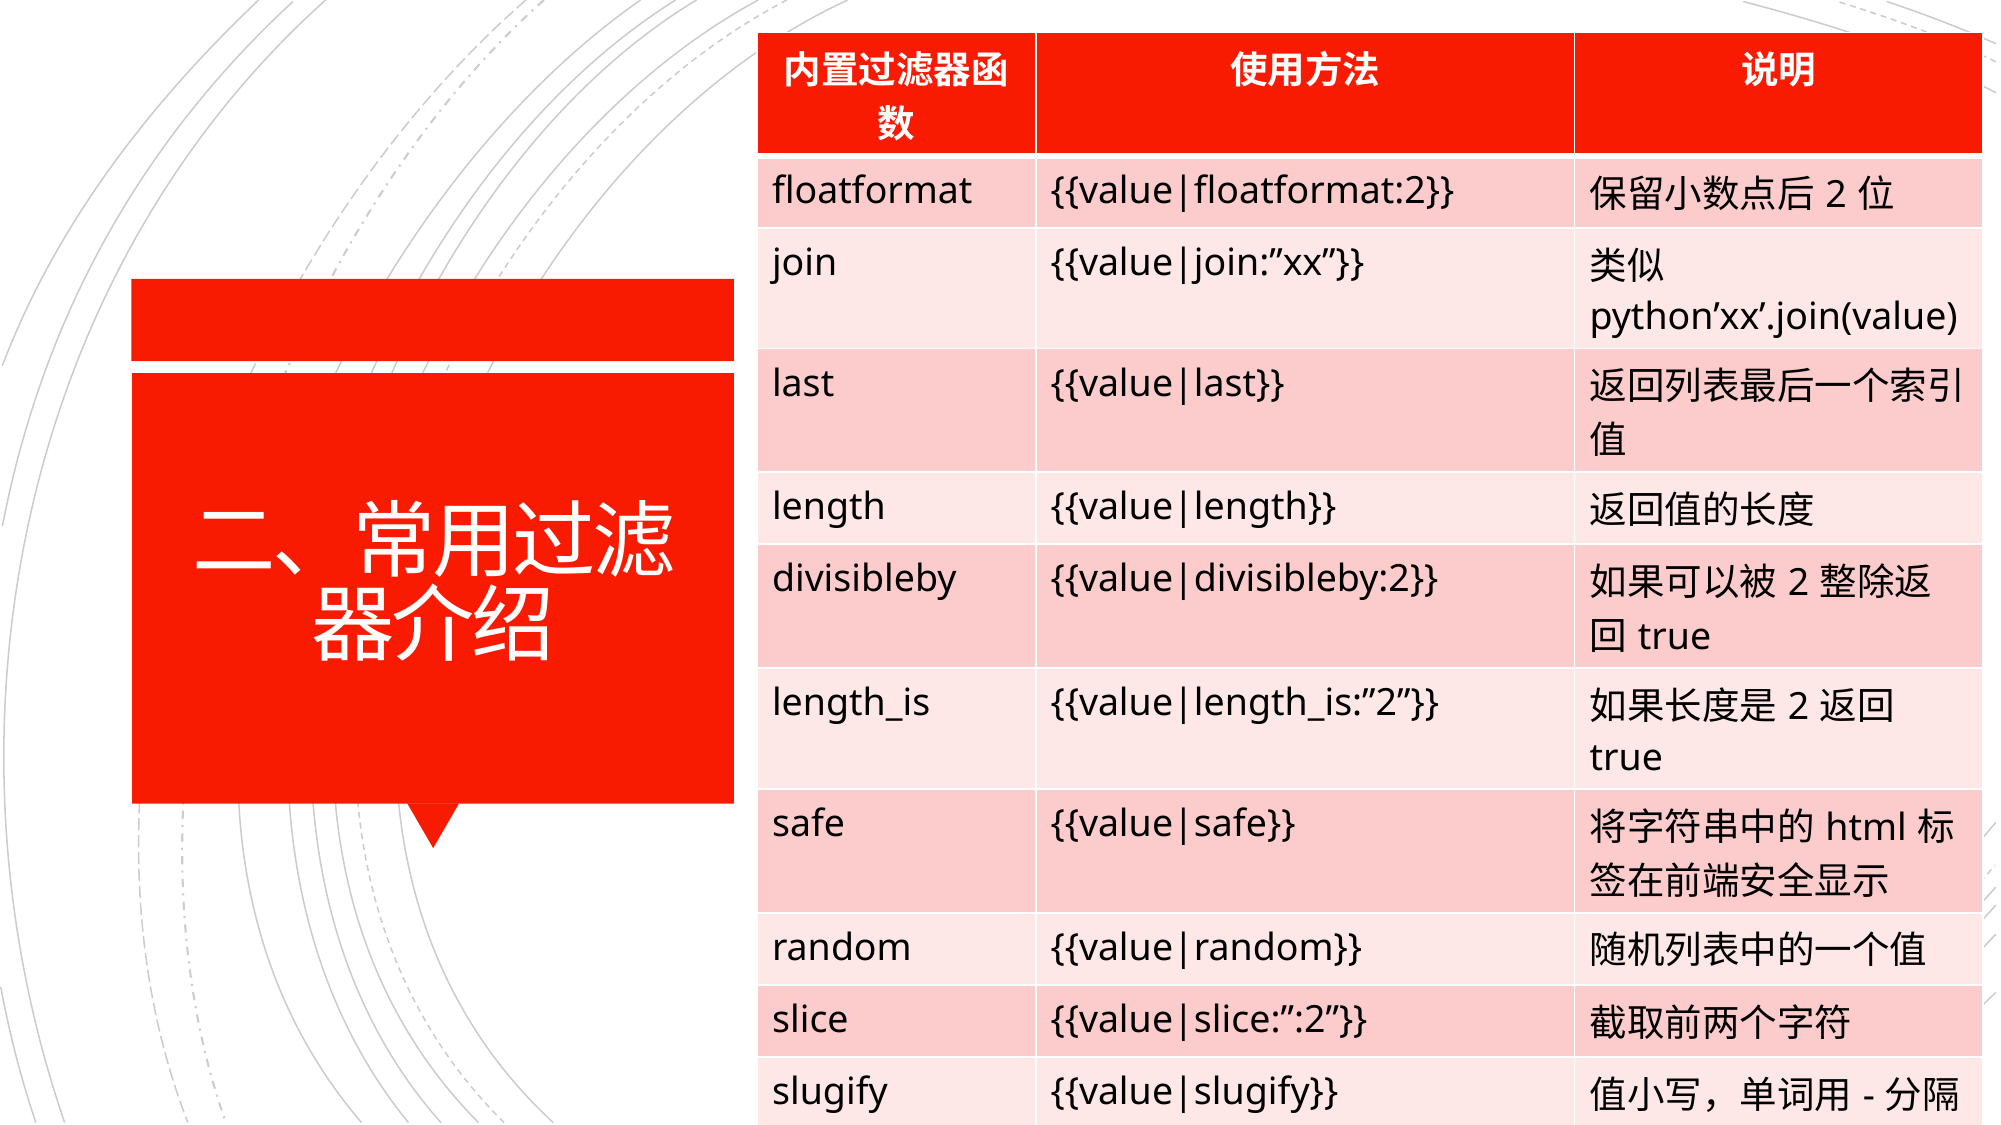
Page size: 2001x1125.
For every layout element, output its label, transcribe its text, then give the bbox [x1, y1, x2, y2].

table_cell safe [758, 790, 1035, 912]
table_cell {{value|length}} [1037, 473, 1574, 543]
table_cell 如果可以被2整除返回true [1575, 545, 1982, 667]
table_cell join [758, 229, 1035, 348]
table_cell 值小写，单词用-分隔 [1575, 1058, 1982, 1125]
table_cell {{value|last}} [1037, 349, 1574, 471]
table_cell length_is [758, 669, 1035, 788]
table_cell 如果长度是2返回true [1575, 669, 1982, 788]
table_cell divisibleby [758, 545, 1035, 667]
table_cell 随机列表中的一个值 [1575, 914, 1982, 984]
table_cell {{value|join:”xx”}} [1037, 229, 1574, 348]
table_cell slice [758, 986, 1035, 1056]
table_cell floatformat [758, 159, 1035, 227]
table_cell random [758, 914, 1035, 984]
table_header 内置过滤器函数 [758, 33, 1035, 153]
table_cell 类似python’xx’.join(value) [1575, 229, 1982, 348]
table_cell 返回列表最后一个索引值 [1575, 349, 1982, 471]
table_cell {{value|slice:”:2”}} [1037, 986, 1574, 1056]
table_cell length [758, 473, 1035, 543]
table_cell 返回值的长度 [1575, 473, 1982, 543]
table_header 说明 [1575, 33, 1982, 153]
table_cell 保留小数点后2位 [1575, 159, 1982, 227]
table_cell {{value|slugify}} [1037, 1058, 1574, 1125]
table_cell {{value|random}} [1037, 914, 1574, 984]
table_header 使用方法 [1037, 33, 1574, 153]
table_cell 截取前两个字符 [1575, 986, 1982, 1056]
table_cell {{value|safe}} [1037, 790, 1574, 912]
table_cell last [758, 349, 1035, 471]
title 二、常用过滤器介绍 [145, 385, 720, 789]
table_cell {{value|divisibleby:2}} [1037, 545, 1574, 667]
table_cell 将字符串中的html标签在前端安全显示 [1575, 790, 1982, 912]
table_cell {{value|floatformat:2}} [1037, 159, 1574, 227]
table_cell {{value|length_is:”2”}} [1037, 669, 1574, 788]
table_cell slugify [758, 1058, 1035, 1125]
